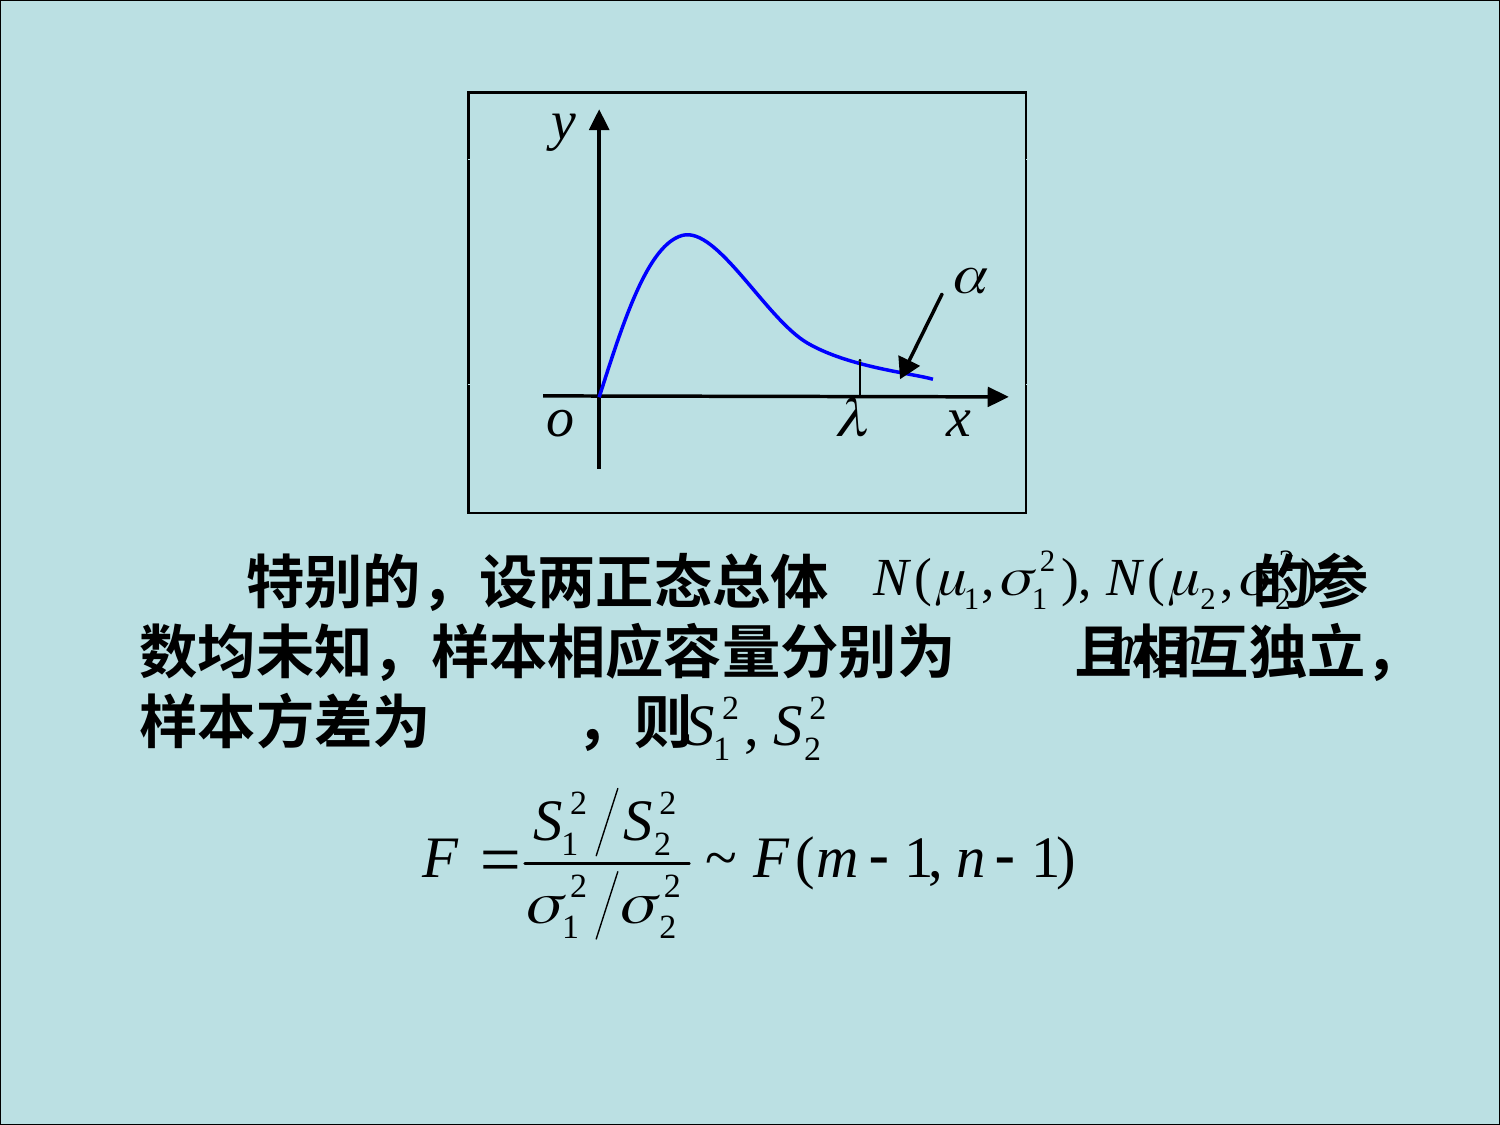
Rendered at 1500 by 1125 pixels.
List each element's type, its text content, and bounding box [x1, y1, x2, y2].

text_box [299, 91, 1288, 638]
text_box 特别的，设两正态总体 的参数均未知，样本相应容量分别为 且相互独立，样本方差为 ，则 [124, 537, 1400, 763]
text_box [411, 774, 1088, 952]
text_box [862, 537, 1326, 623]
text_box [675, 681, 838, 773]
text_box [1099, 624, 1213, 689]
